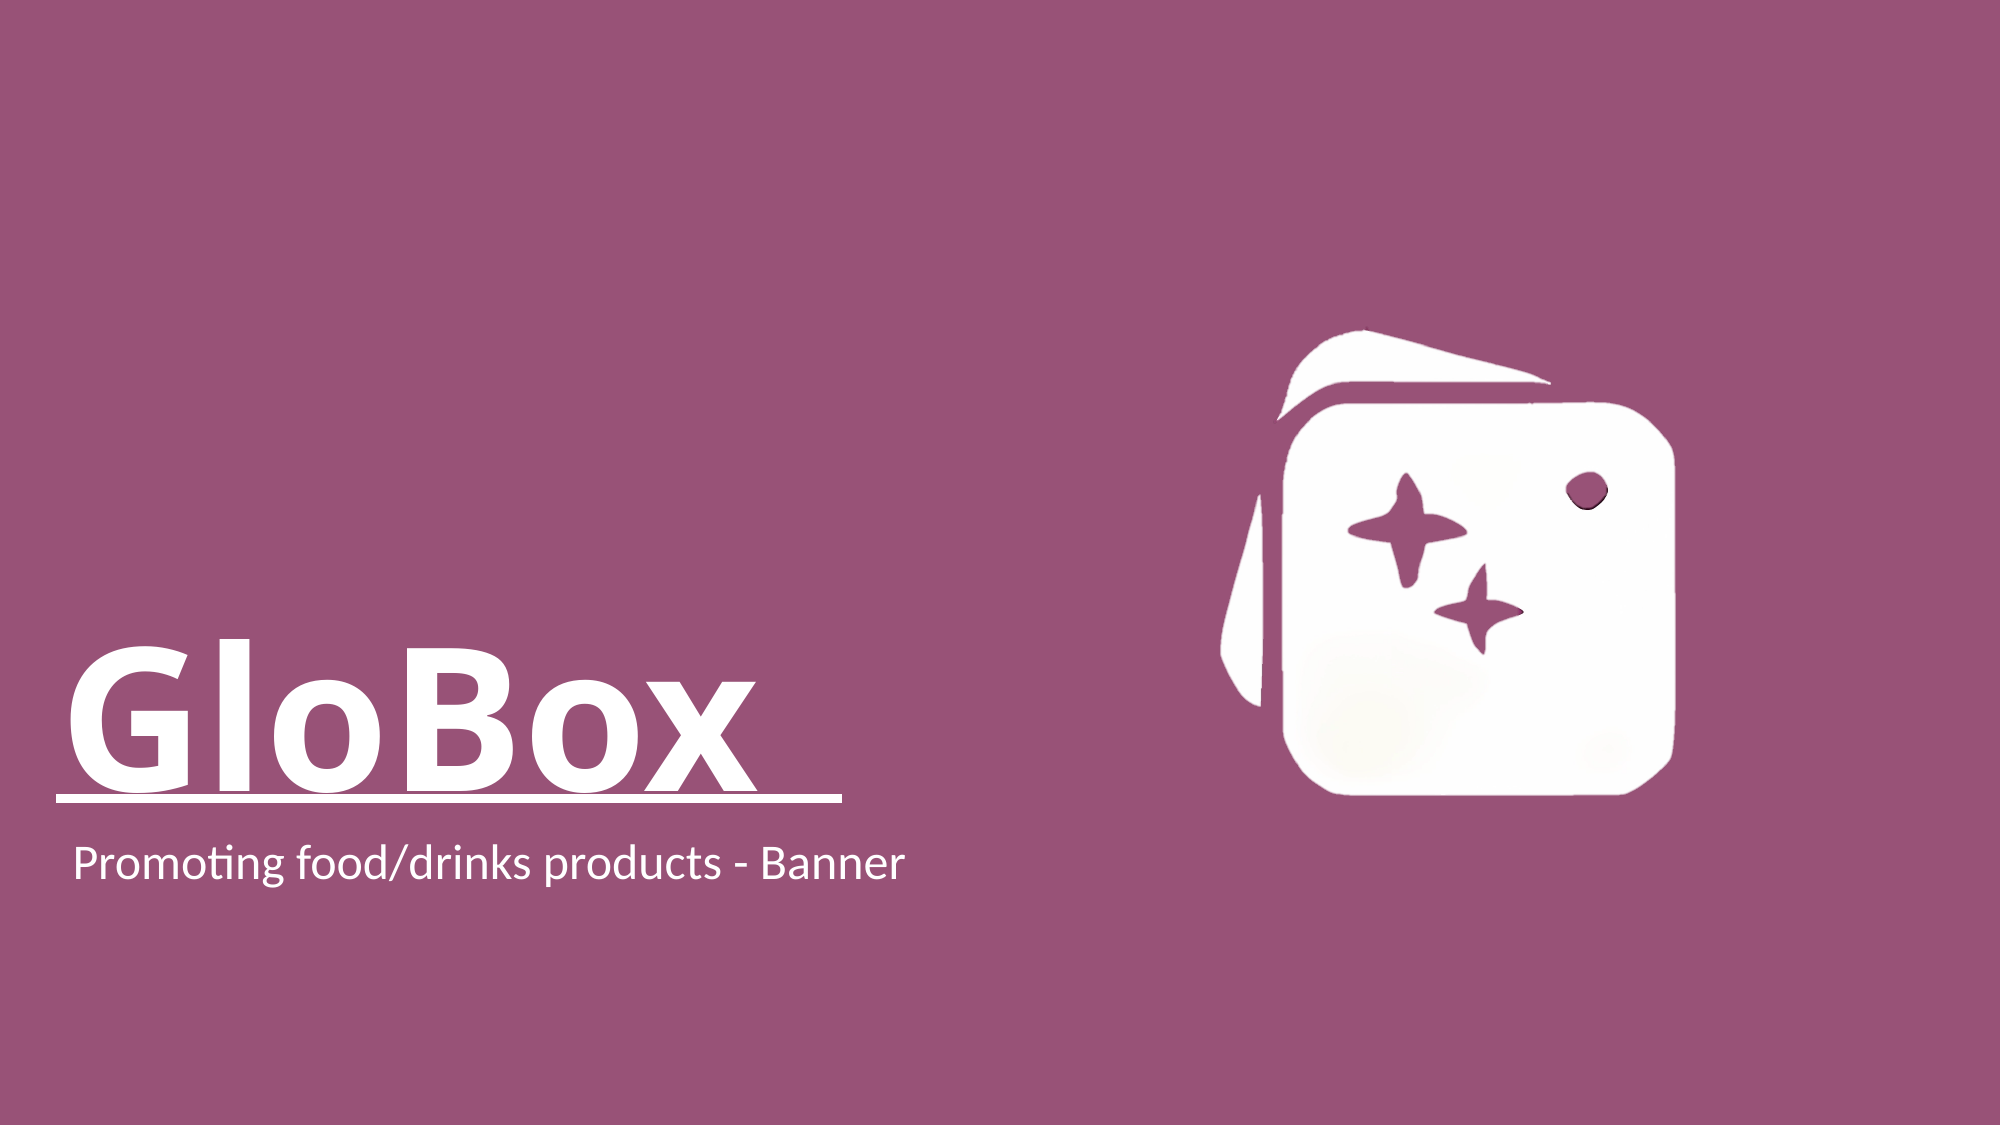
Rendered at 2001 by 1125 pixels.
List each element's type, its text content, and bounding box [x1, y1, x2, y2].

title GloBox [44, 450, 1132, 842]
subtitle Promoting food/drinks products - Banner [57, 828, 1558, 1101]
picture [1132, 307, 1788, 842]
text_box [56, 794, 842, 803]
